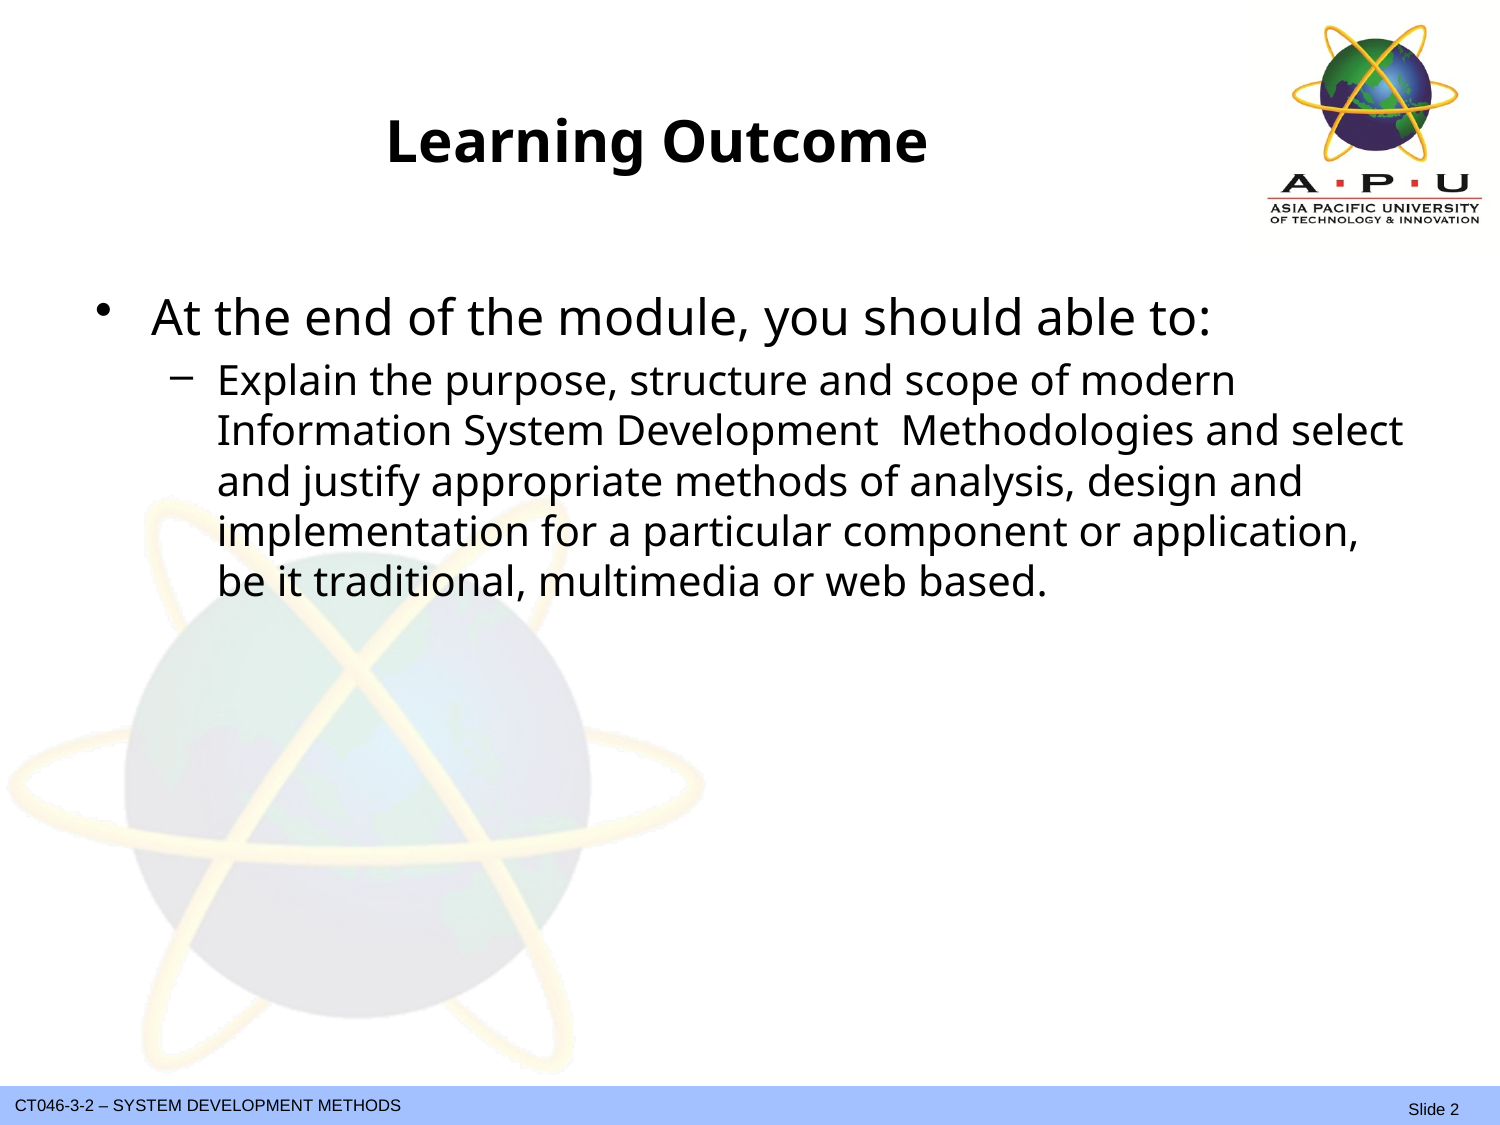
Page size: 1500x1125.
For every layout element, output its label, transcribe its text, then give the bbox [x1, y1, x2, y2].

picture [1251, 0, 1500, 249]
title Learning Outcome [79, 44, 1236, 233]
list At the end of the module, you should able to: Explain the purpose, structure and scope of modern Information System Development Methodologies and select and justify appropriate methods of analysis, design and implementation for a particular component or application, be it traditional, multimedia or web based. [79, 278, 1431, 1022]
